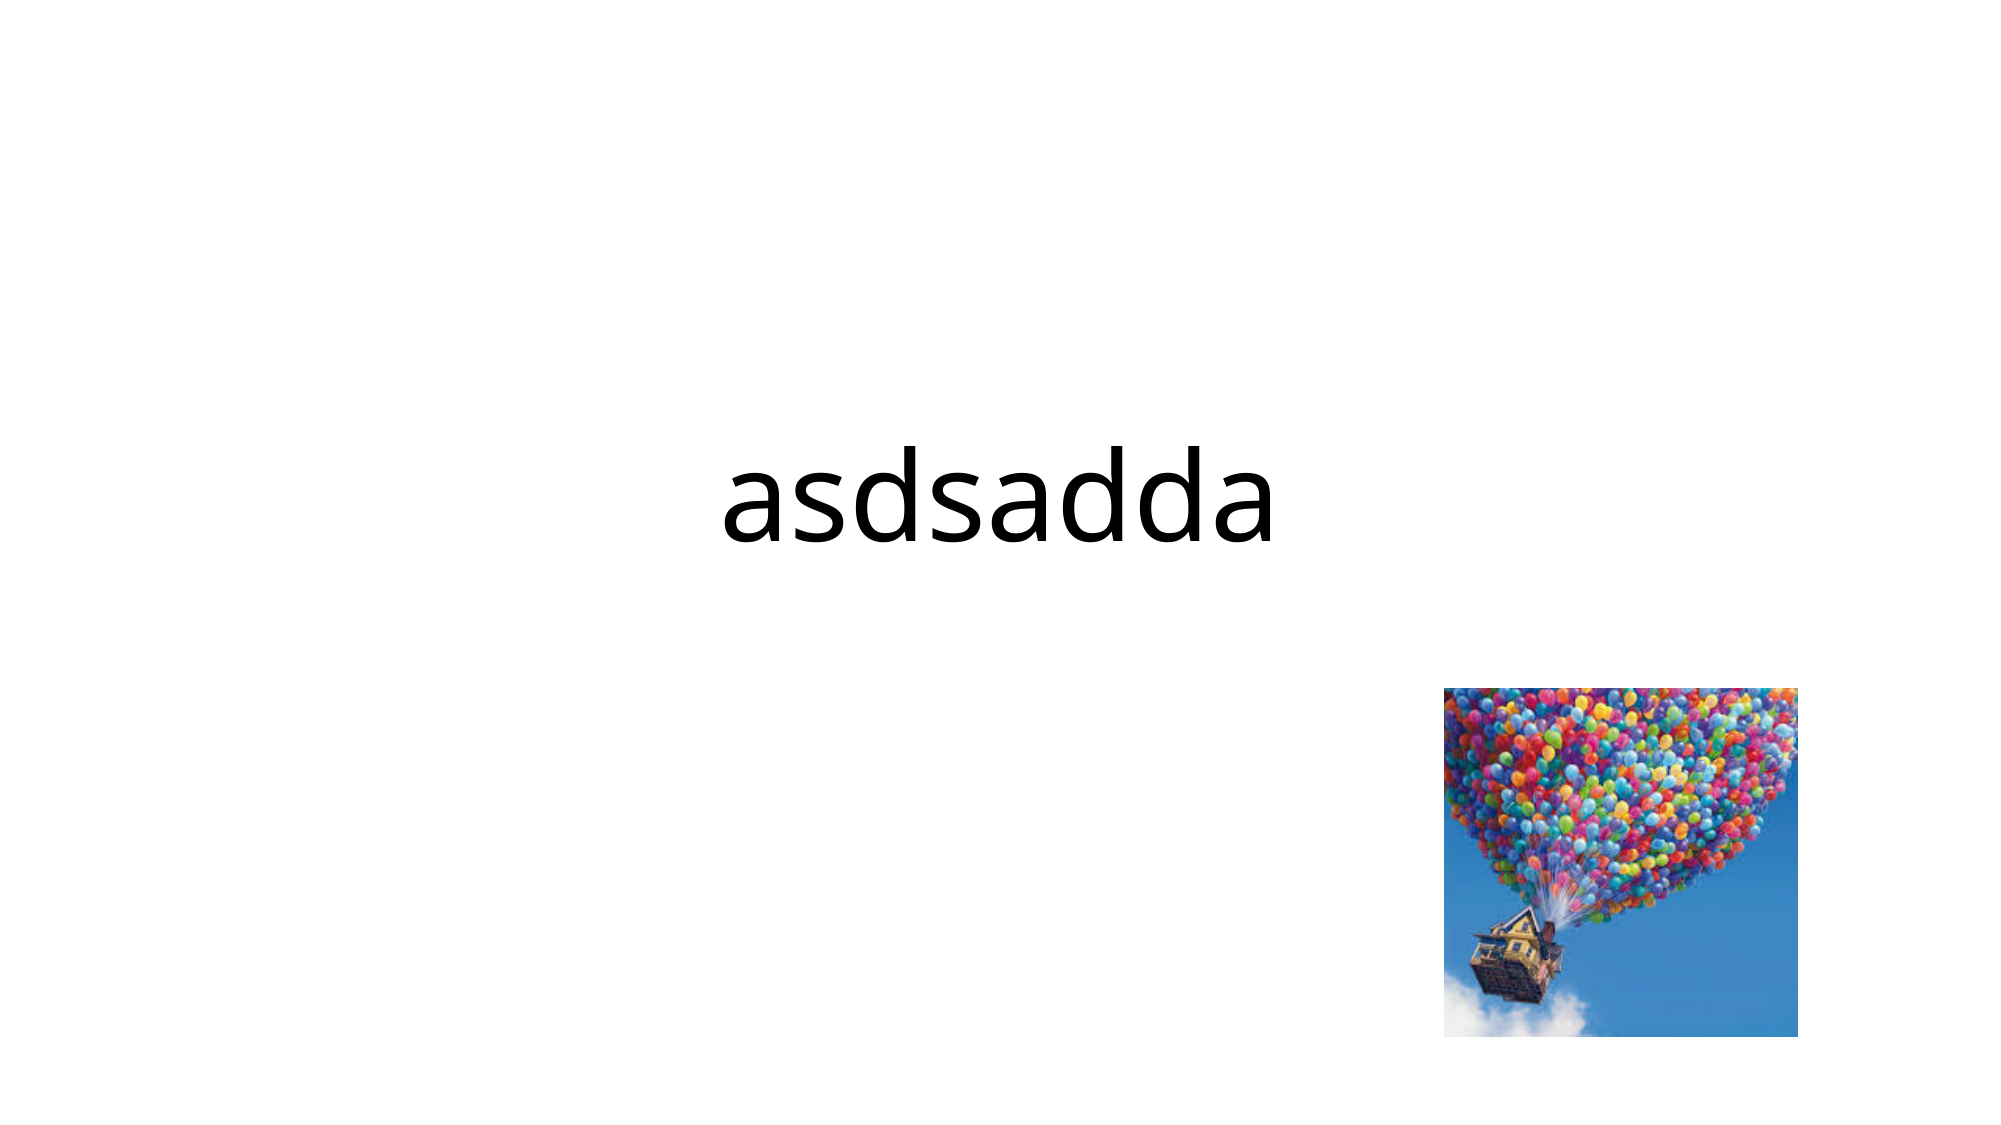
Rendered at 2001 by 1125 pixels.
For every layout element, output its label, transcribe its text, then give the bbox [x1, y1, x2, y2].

title asdsadda [249, 184, 1750, 576]
picture [1444, 688, 1798, 1037]
